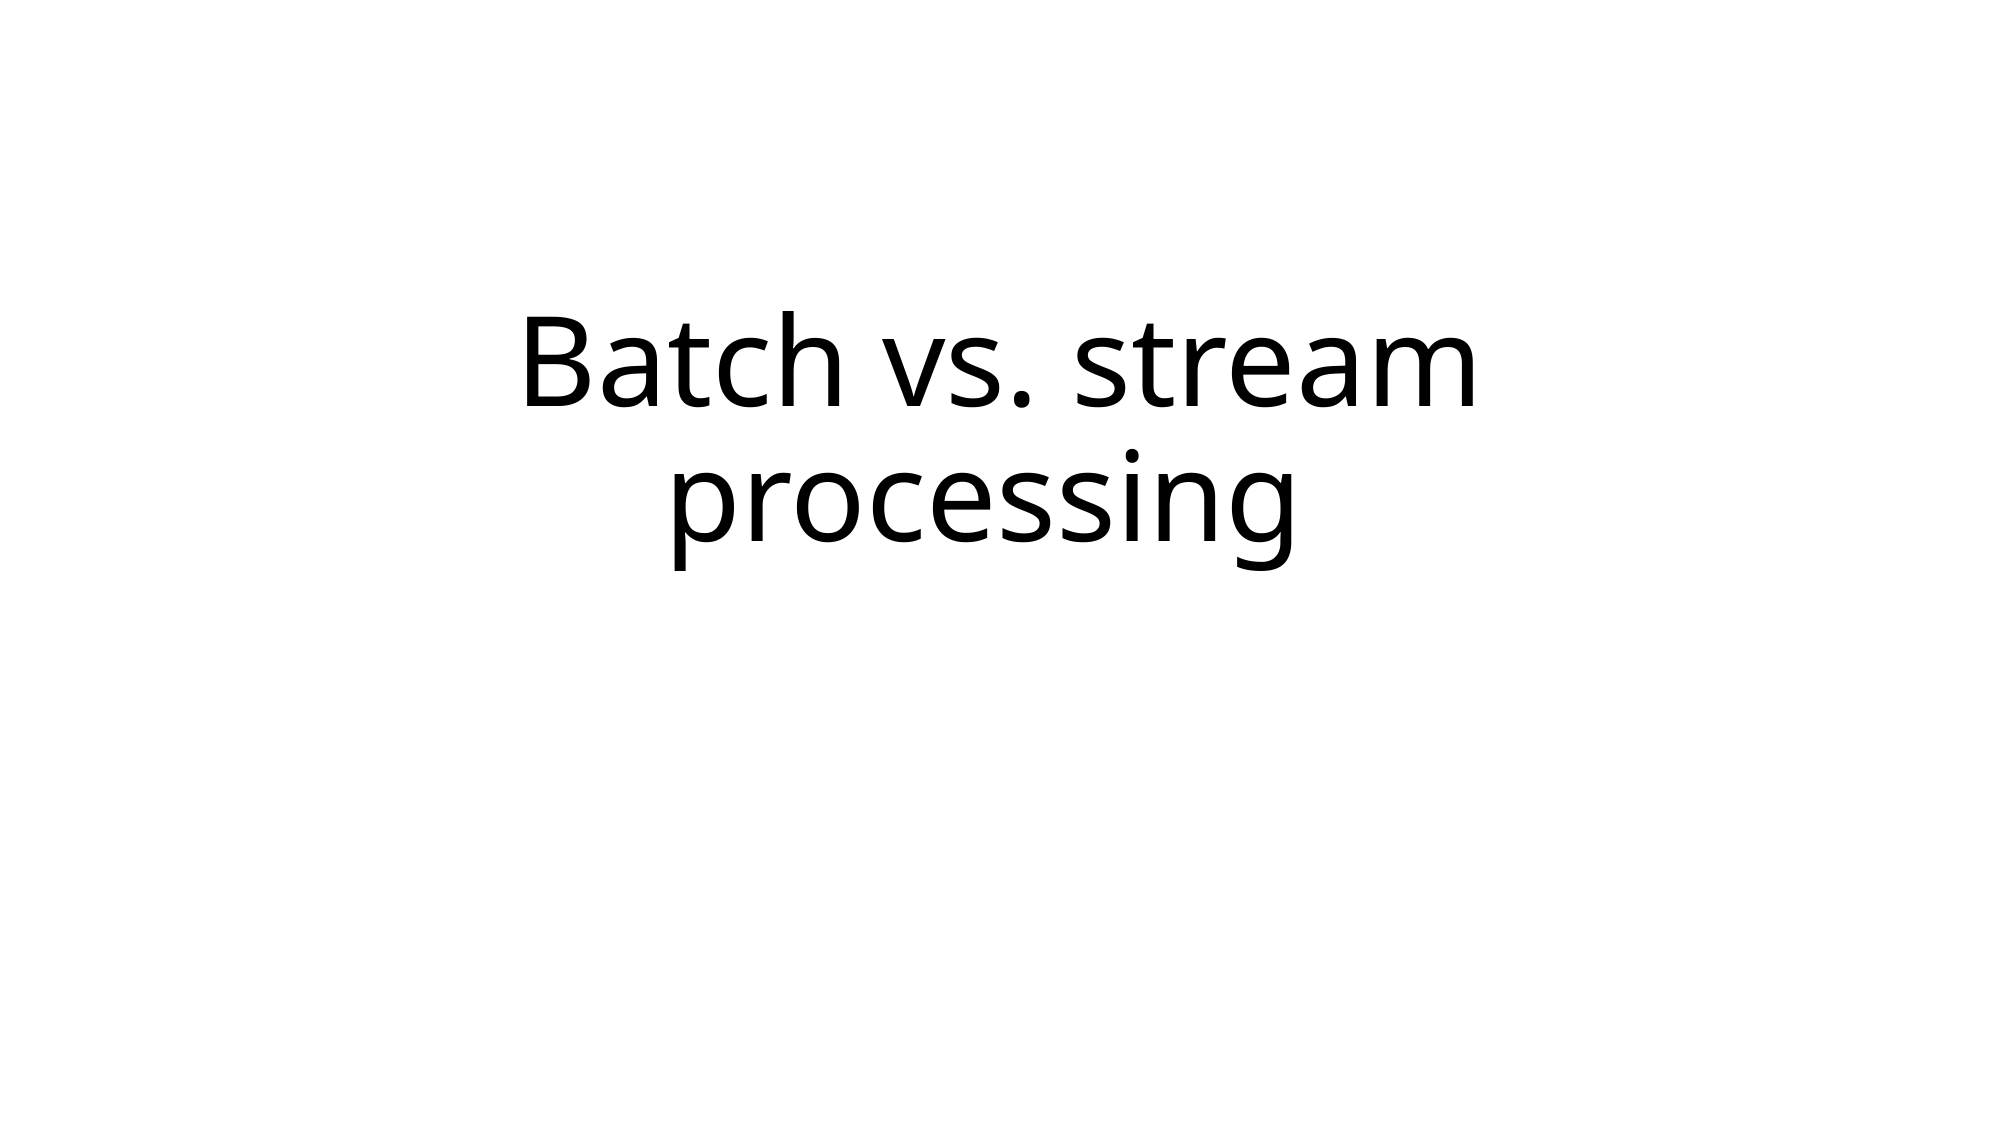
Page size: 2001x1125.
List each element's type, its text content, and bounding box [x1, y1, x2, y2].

title Batch vs. stream processing [249, 184, 1750, 576]
